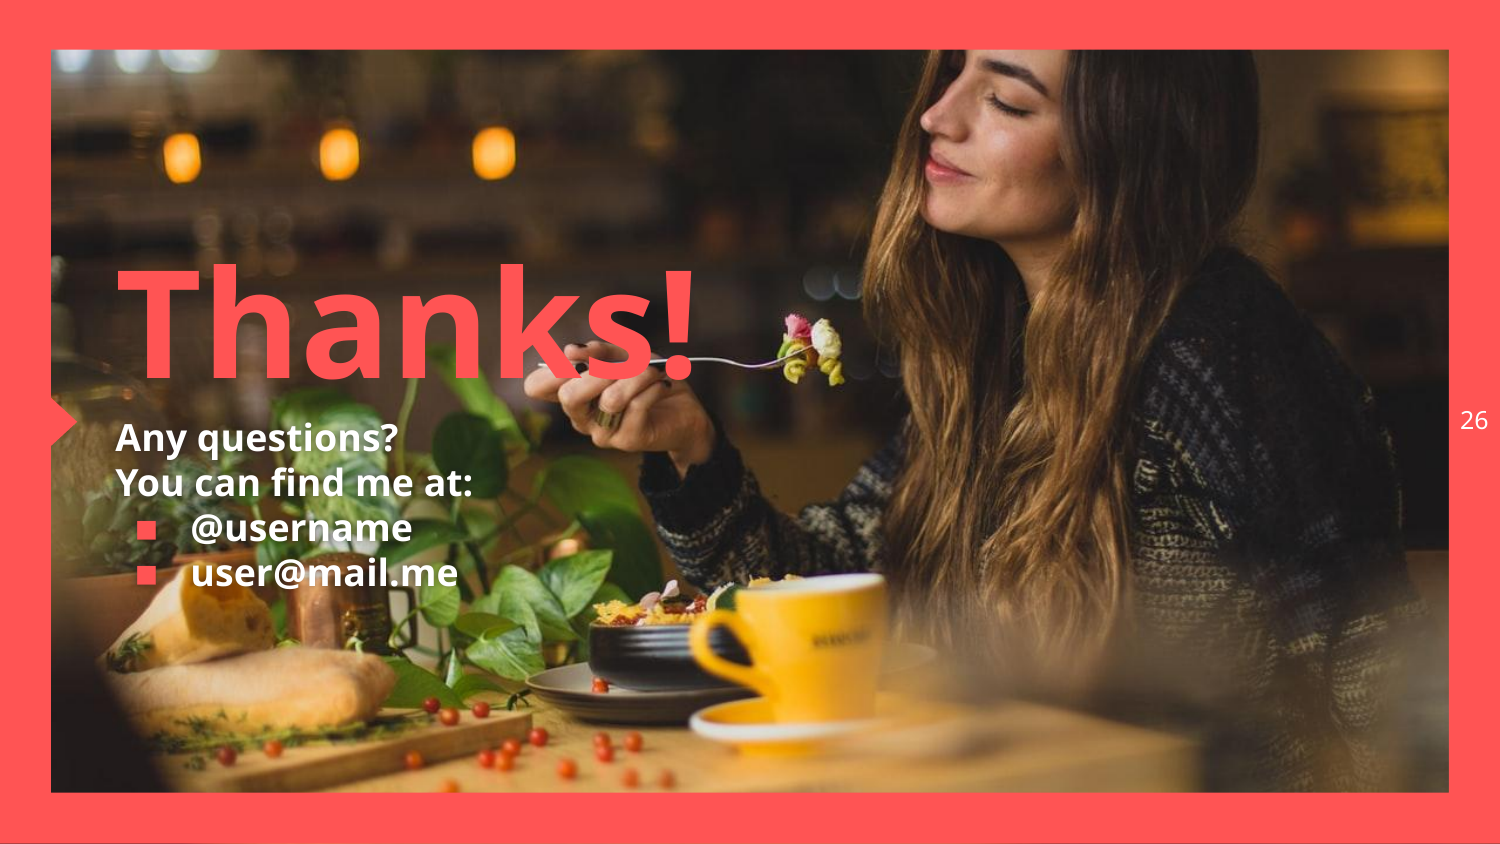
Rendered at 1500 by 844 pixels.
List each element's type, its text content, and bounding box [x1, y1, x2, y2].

picture [51, 50, 1448, 792]
subtitle Any questions? You can find me at: @username user@mail.me [115, 413, 722, 593]
slide_number 26 [1449, 371, 1500, 472]
title Thanks! [115, 251, 722, 408]
